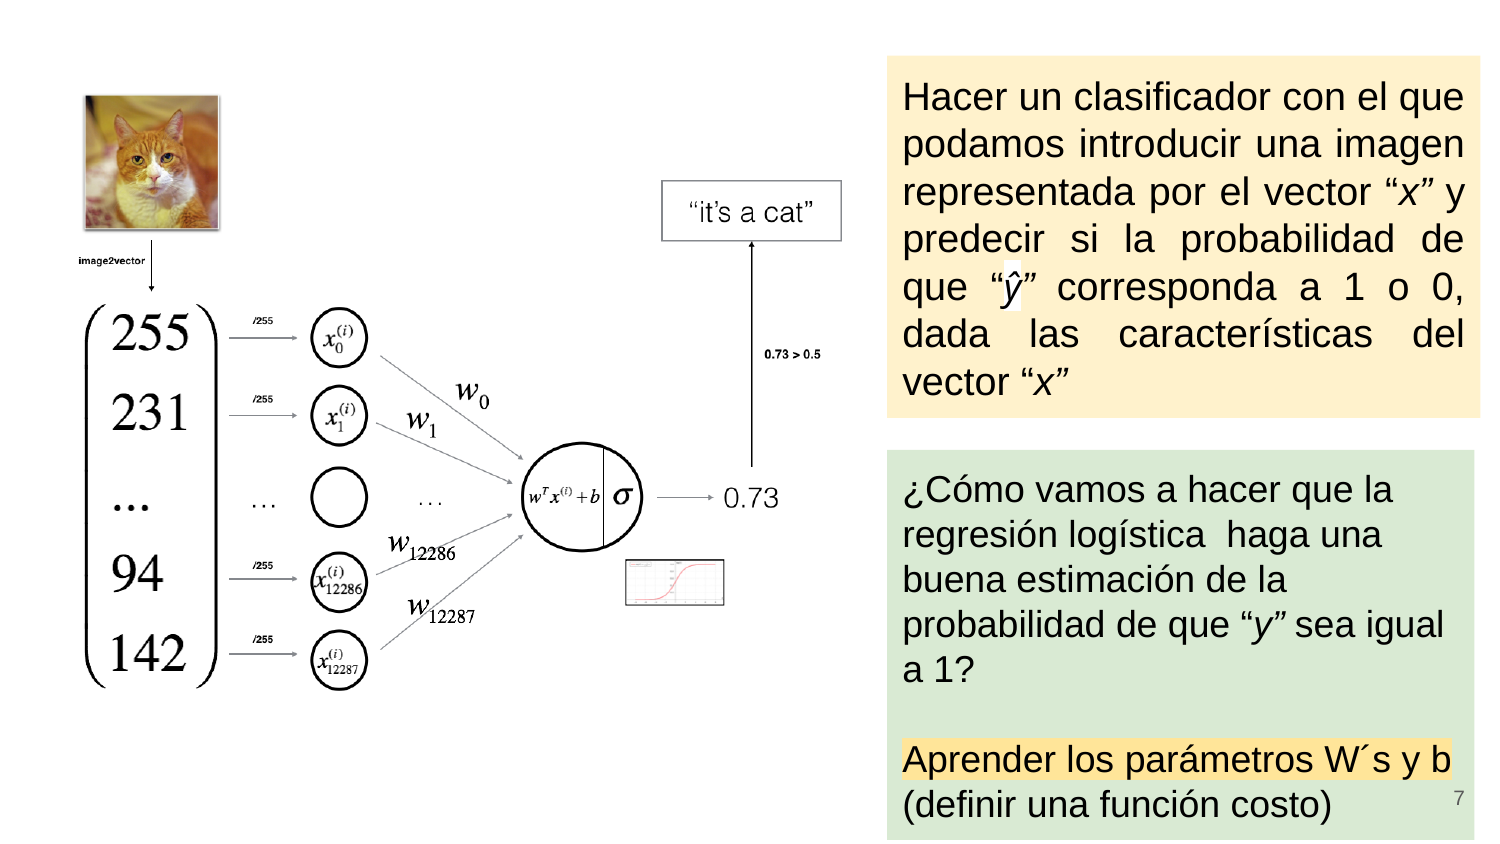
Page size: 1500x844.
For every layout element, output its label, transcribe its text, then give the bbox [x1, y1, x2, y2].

picture [62, 83, 850, 694]
text_box ¿Cómo vamos a hacer que la regresión logística haga una buena estimación de la probabilidad de que “y” sea igual a 1? Aprender los parámetros W´s y b (definir una función costo) [887, 449, 1475, 840]
text_box Hacer un clasificador con el que podamos introducir una imagen representada por el vector “x” y predecir si la probabilidad de que “ŷ” corresponda a 1 o 0, dada las características del vector “x” [887, 55, 1481, 418]
slide_number 7 [1389, 764, 1480, 830]
